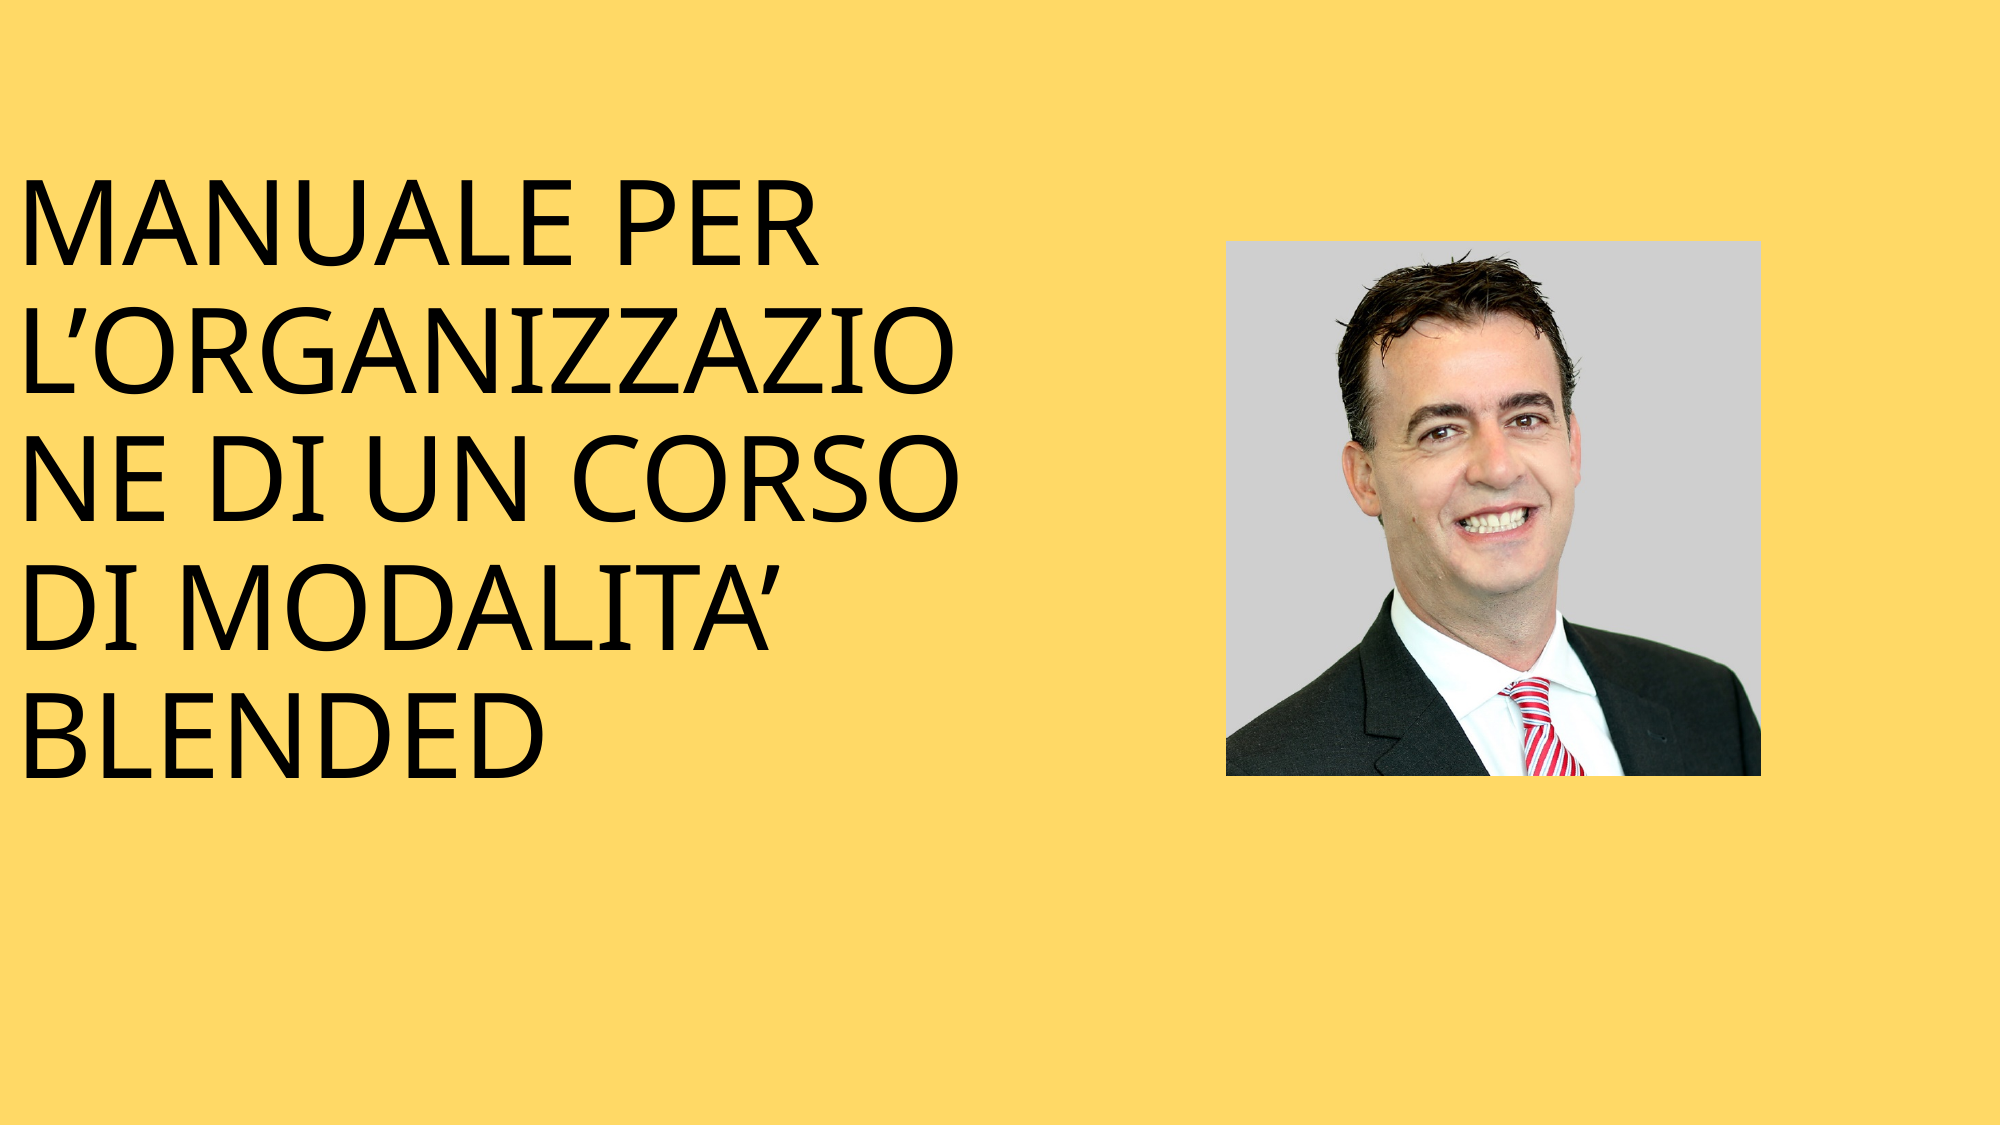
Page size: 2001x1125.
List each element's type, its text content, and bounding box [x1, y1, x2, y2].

picture [1226, 241, 1761, 776]
title MANUALE PER L’ORGANIZZAZIONE DI UN CORSO DI MODALITA’ BLENDED [0, 60, 1027, 812]
